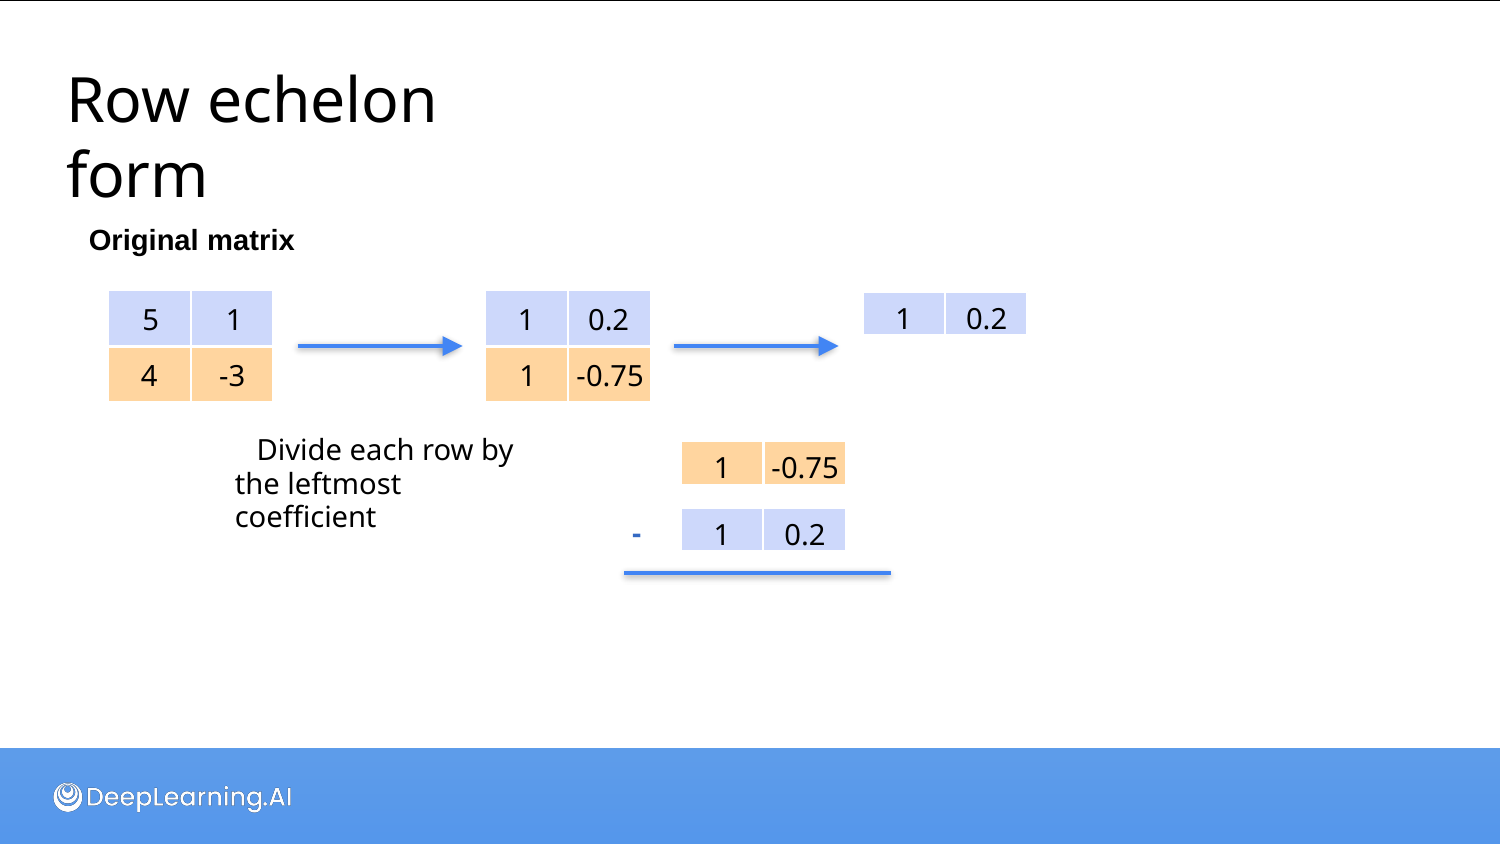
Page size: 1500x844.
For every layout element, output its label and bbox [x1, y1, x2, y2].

text_box [86, 219, 297, 257]
text_box [667, 332, 846, 366]
table_cell [192, 348, 272, 401]
text_box [233, 428, 527, 534]
table_cell [569, 348, 650, 401]
text_box [862, 291, 1028, 336]
table_cell [486, 348, 567, 401]
text_box [680, 507, 846, 551]
table_header [569, 291, 650, 345]
title [64, 58, 572, 211]
table_cell [109, 348, 190, 401]
table_header [192, 291, 272, 345]
table_header [109, 291, 190, 345]
text_box [681, 441, 847, 485]
picture [0, 748, 1500, 844]
text_box [290, 332, 469, 366]
table_header [486, 291, 567, 345]
text_box [629, 512, 644, 550]
text_box [617, 567, 898, 585]
